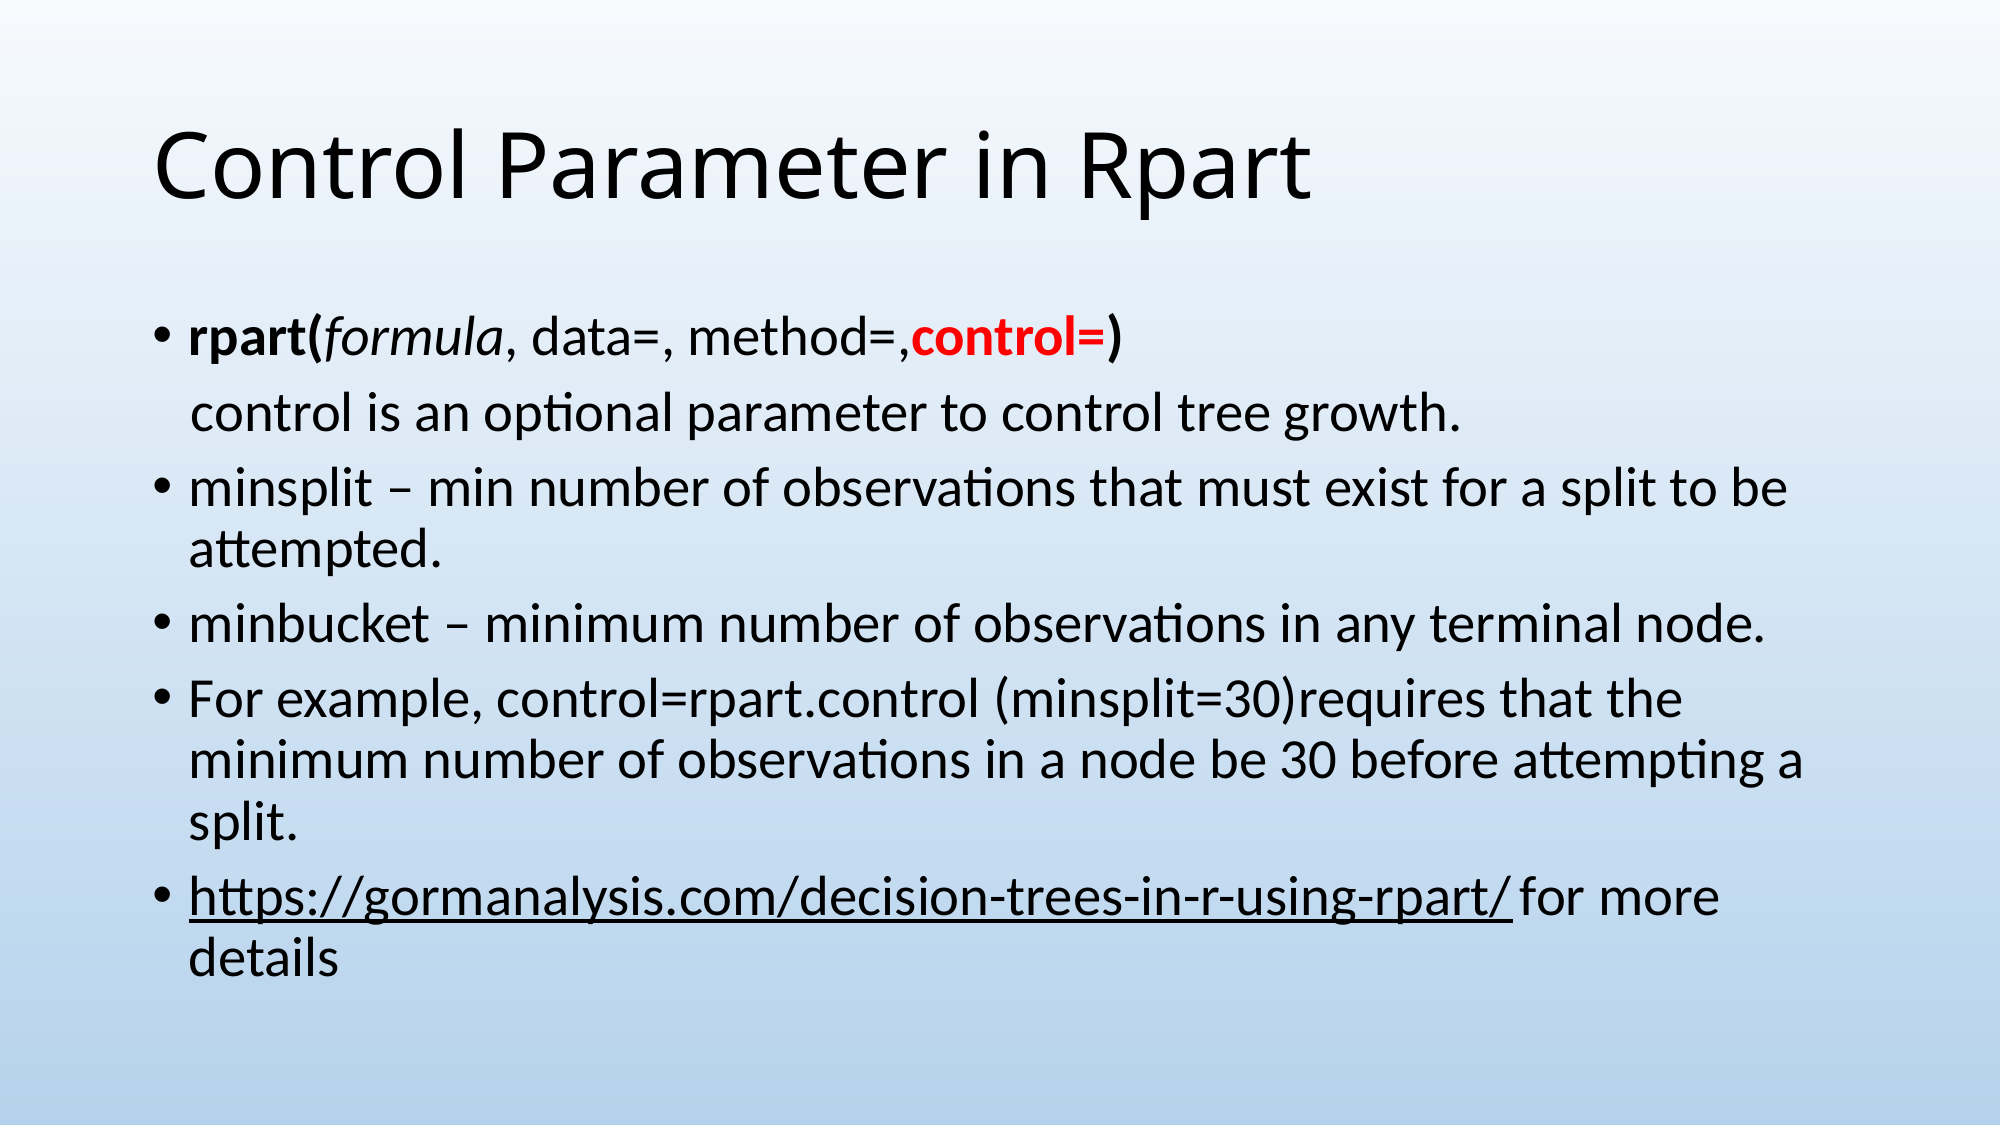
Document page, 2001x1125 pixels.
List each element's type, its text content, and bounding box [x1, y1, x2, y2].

title Control Parameter in Rpart [137, 59, 1863, 278]
list rpart(formula, data=, method=,control=) control is an optional parameter to control tree growth. minsplit – min number of observations that must exist for a split to be attempted. minbucket – minimum number of observations in any terminal node. For example, control=rpart.control (minsplit=30)requires that the minimum number of observations in a node be 30 before attempting a split. https://gormanalysis.com/decision-trees-in-r-using-rpart/ for more details [137, 299, 1863, 1014]
